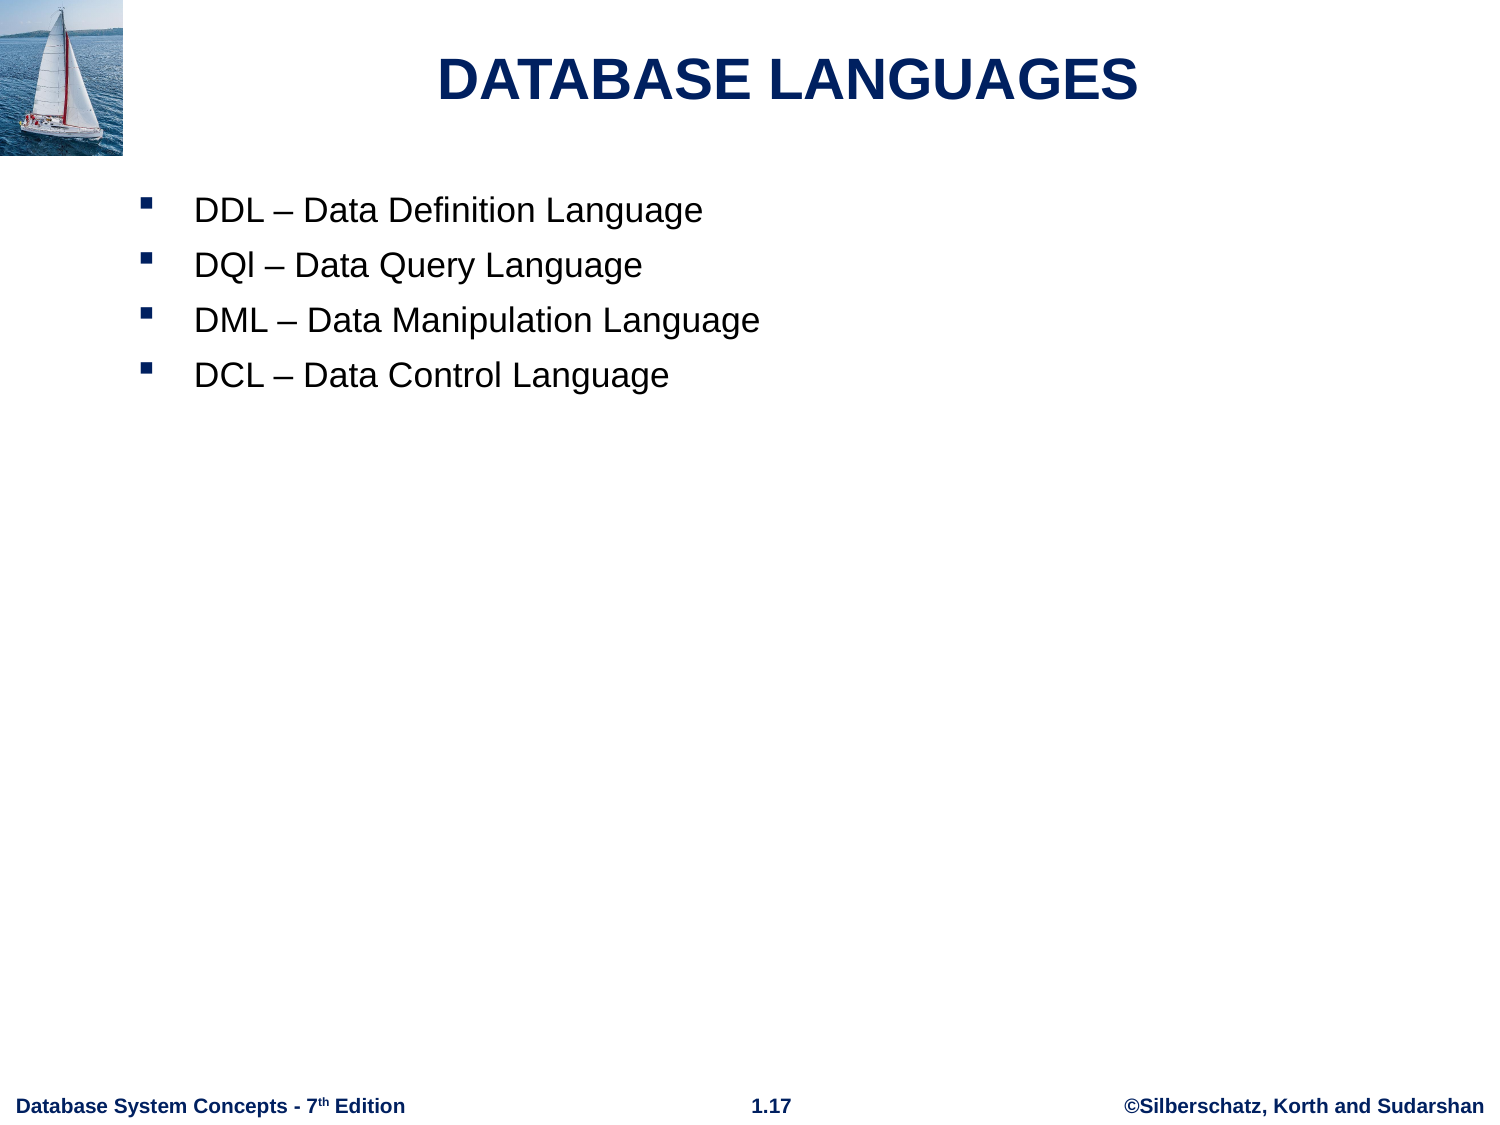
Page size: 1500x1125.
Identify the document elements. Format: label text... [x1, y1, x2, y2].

list DDL – Data Definition Language DQl – Data Query Language DML – Data Manipulation Language DCL – Data Control Language [122, 179, 1391, 984]
title DATABASE LANGUAGES [125, 18, 1452, 120]
picture [0, 0, 123, 156]
